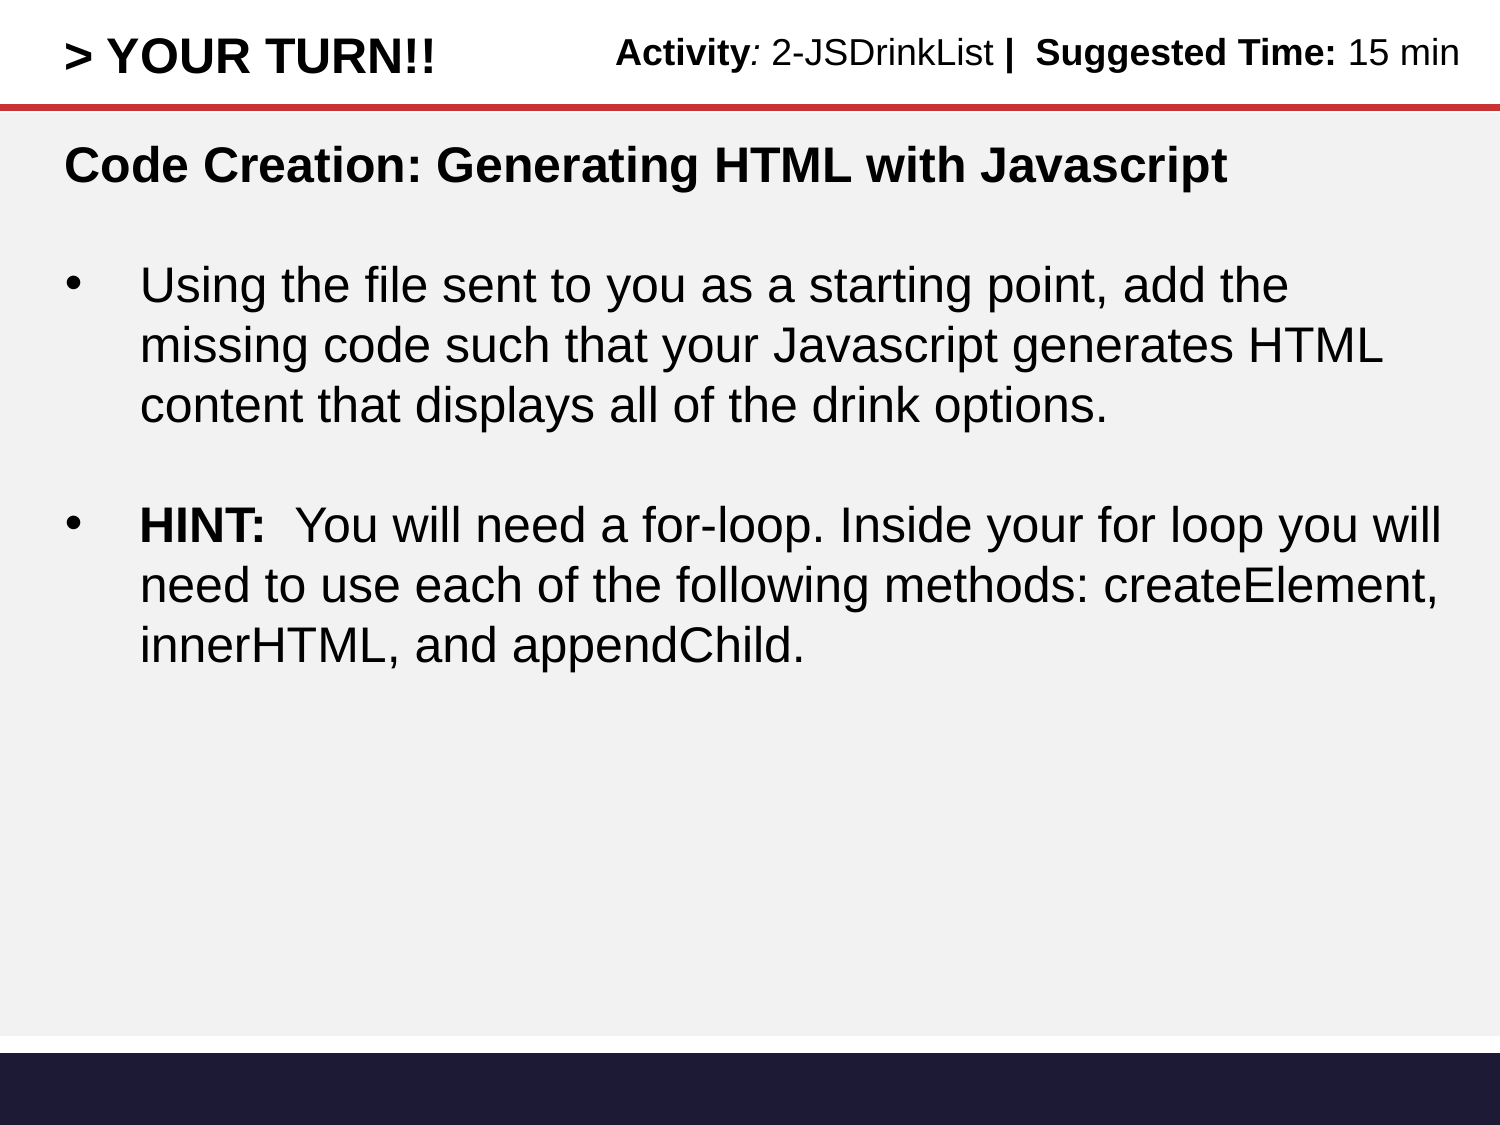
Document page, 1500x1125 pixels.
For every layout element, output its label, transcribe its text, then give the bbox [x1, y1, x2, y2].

text_box Code Creation: Generating HTML with Javascript Using the file sent to you as a starting point, add the missing code such that your Javascript generates HTML content that displays all of the drink options. HINT: You will need a for-loop. Inside your for loop you will need to use each of the following methods: createElement, innerHTML, and appendChild. [49, 124, 1475, 680]
text_box [0, 112, 1500, 1037]
text_box > YOUR TURN!! [50, 16, 913, 91]
text_box Activity: 2-JSDrinkList | Suggested Time: 15 min [474, 20, 1475, 81]
